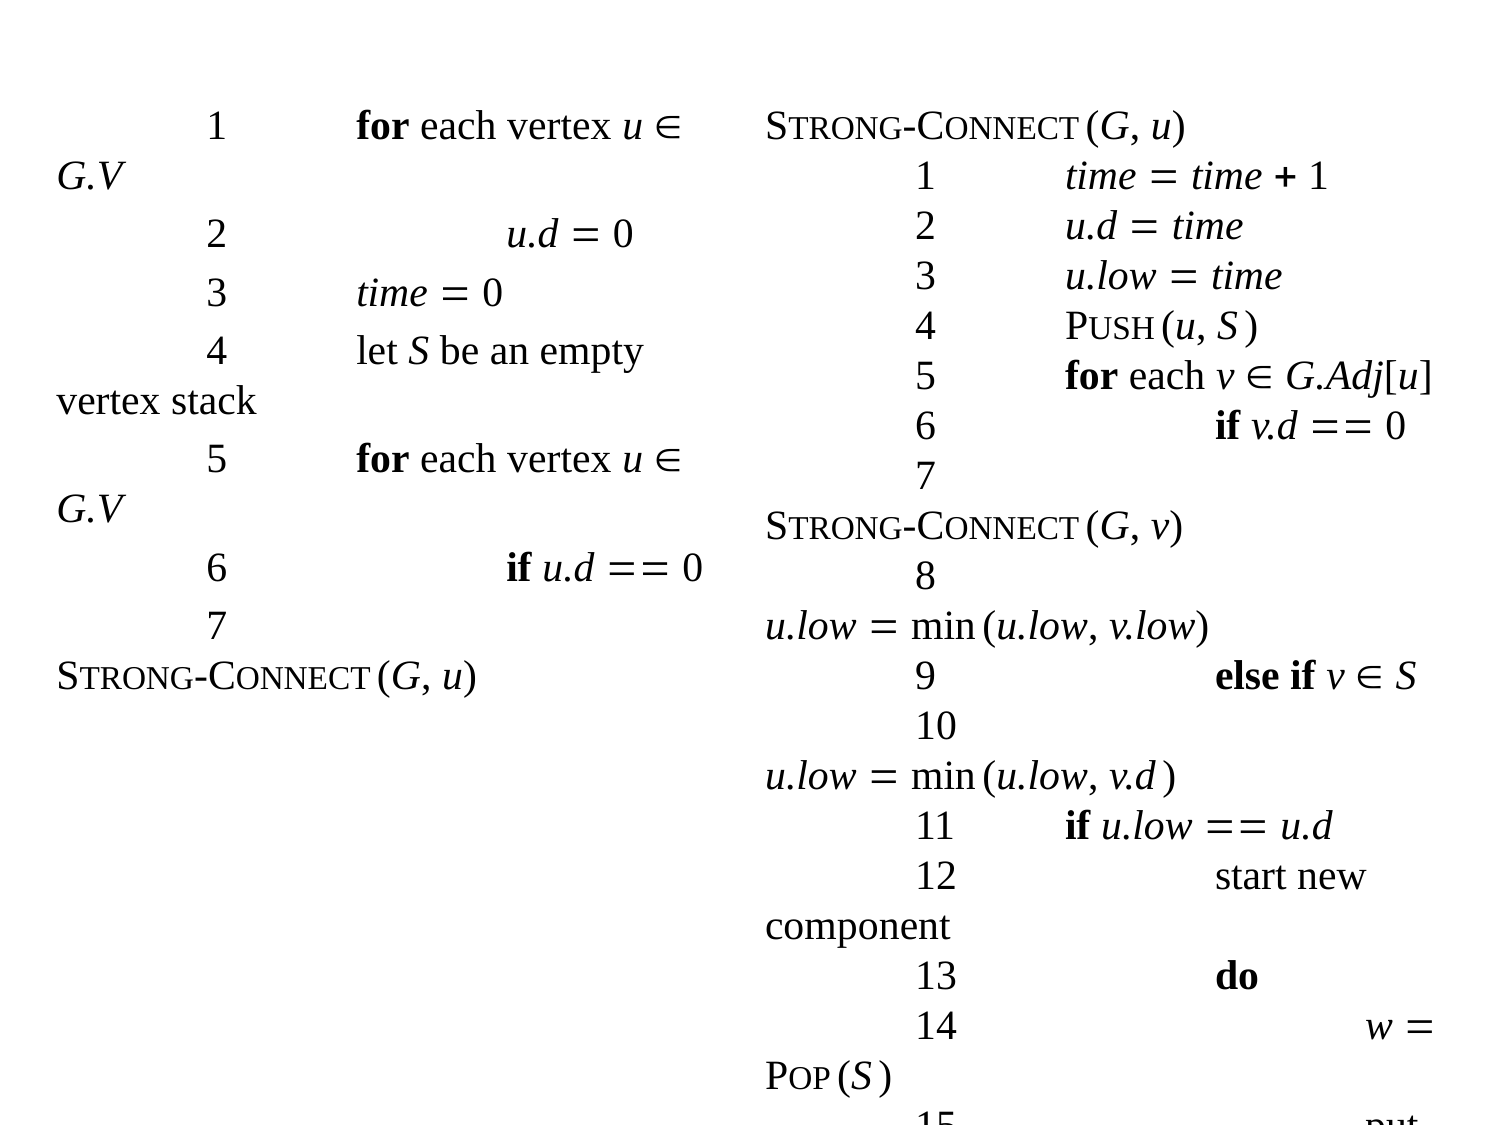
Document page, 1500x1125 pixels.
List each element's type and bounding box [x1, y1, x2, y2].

list [41, 89, 721, 504]
list [749, 89, 1459, 977]
